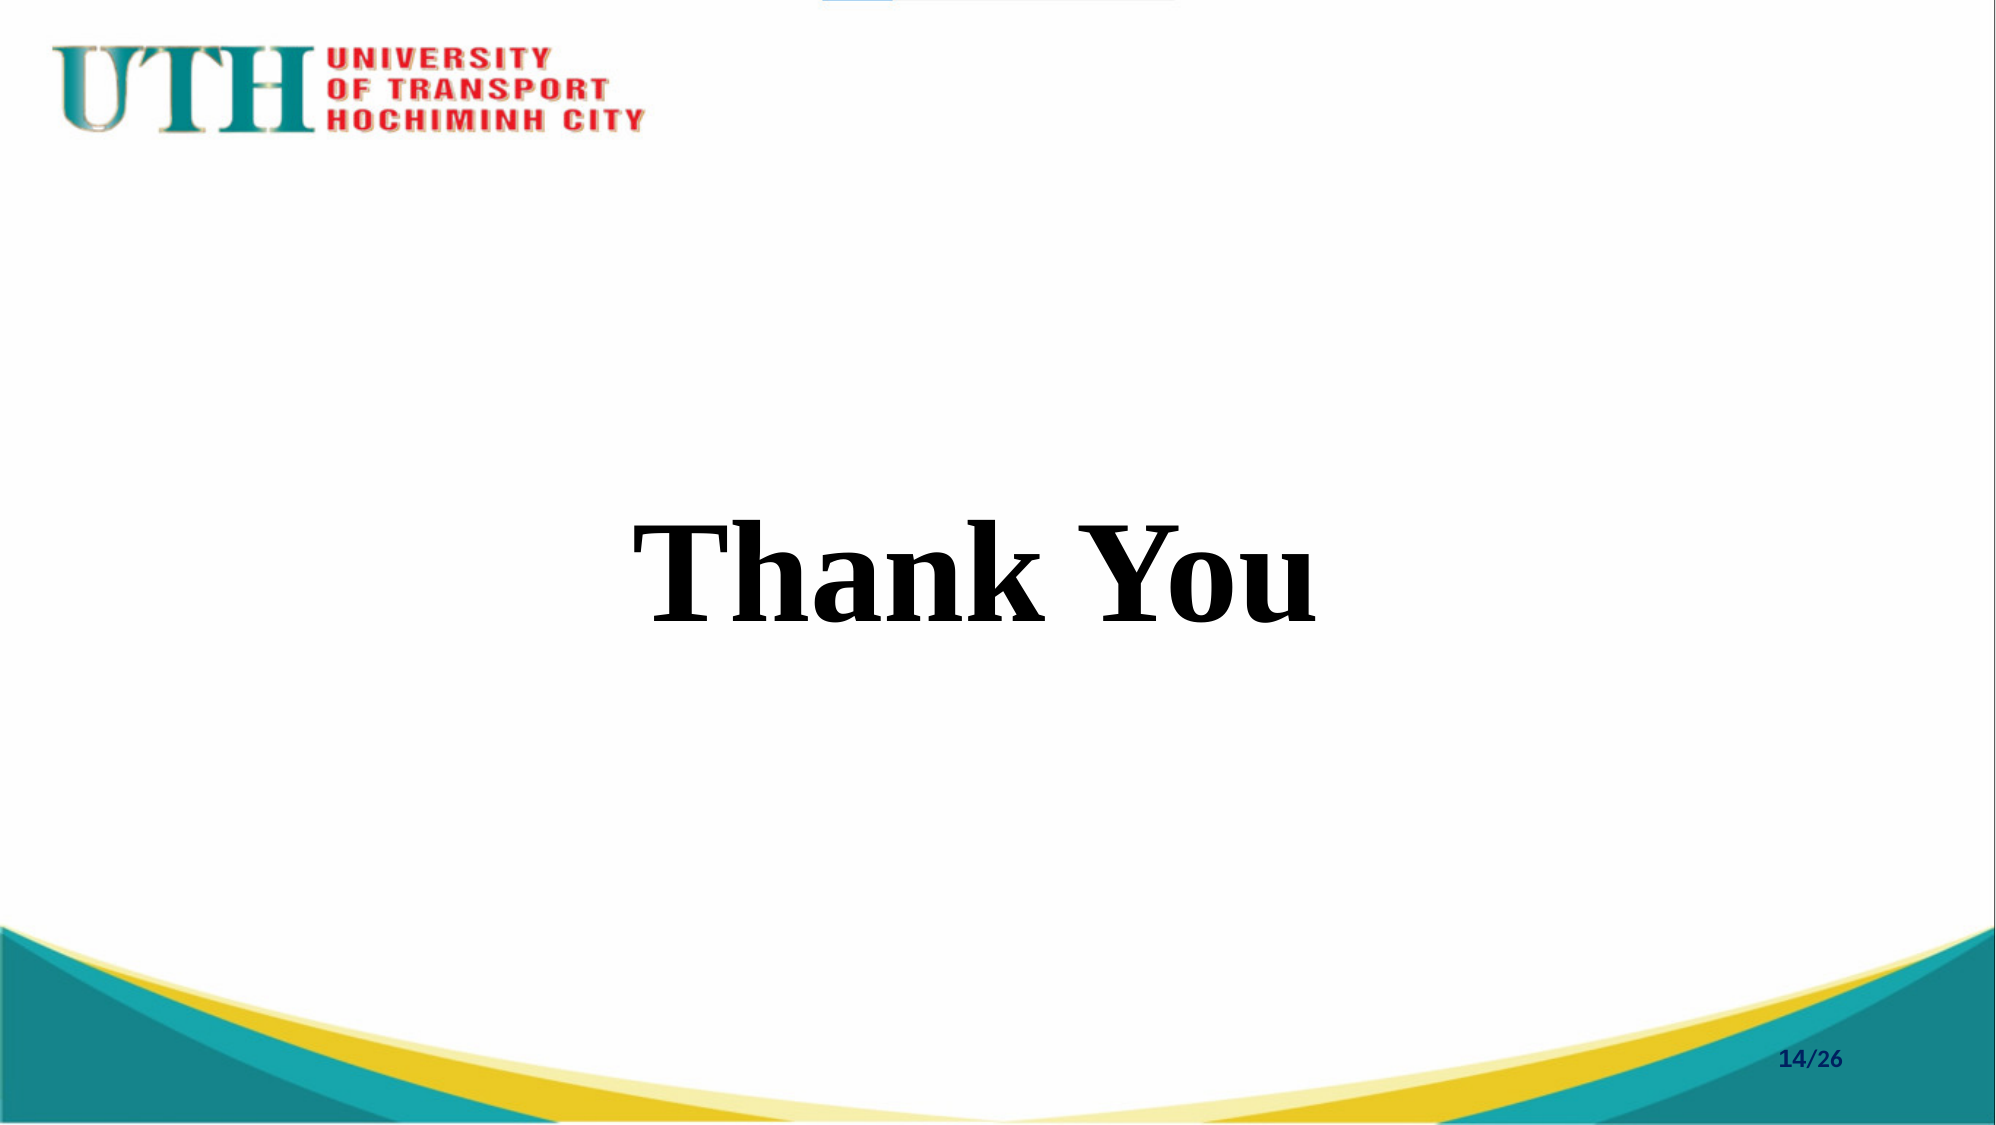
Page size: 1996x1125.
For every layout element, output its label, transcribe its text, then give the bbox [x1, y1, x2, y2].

picture [0, 0, 1996, 1125]
slide_number 14/26 [1408, 1042, 1858, 1103]
list Thank You [617, 487, 1693, 637]
